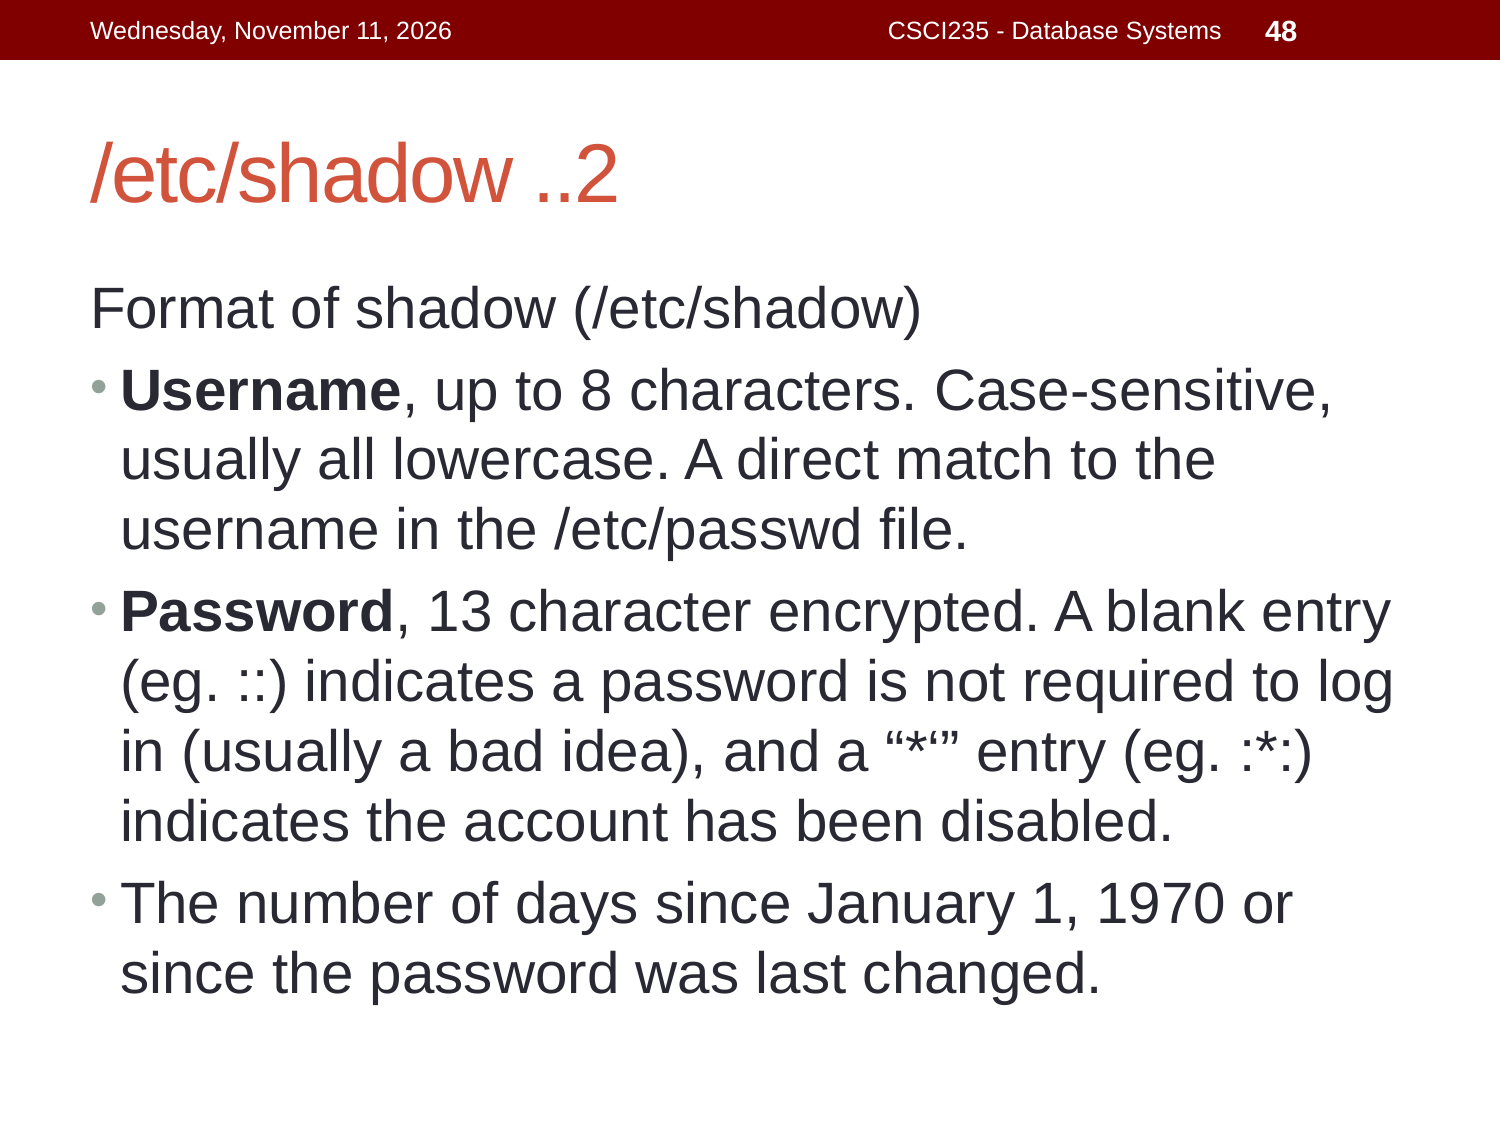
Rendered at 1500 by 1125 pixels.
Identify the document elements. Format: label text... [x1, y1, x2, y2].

footer CSCI235 - Database Systems [562, 3, 1238, 57]
title /etc/shadow ..2 [75, 87, 1425, 250]
slide_number 48 [1250, 3, 1425, 57]
list Format of shadow (/etc/shadow) Username, up to 8 characters. Case-sensitive, usually all lowercase. A direct match to the username in the /etc/passwd file. Password, 13 character encrypted. A blank entry (eg. ::) indicates a password is not required to log in (usually a bad idea), and a “*‘” entry (eg. :*:) indicates the account has been disabled. The number of days since January 1, 1970 or since the password was last changed. [75, 262, 1425, 1063]
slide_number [75, 3, 550, 57]
